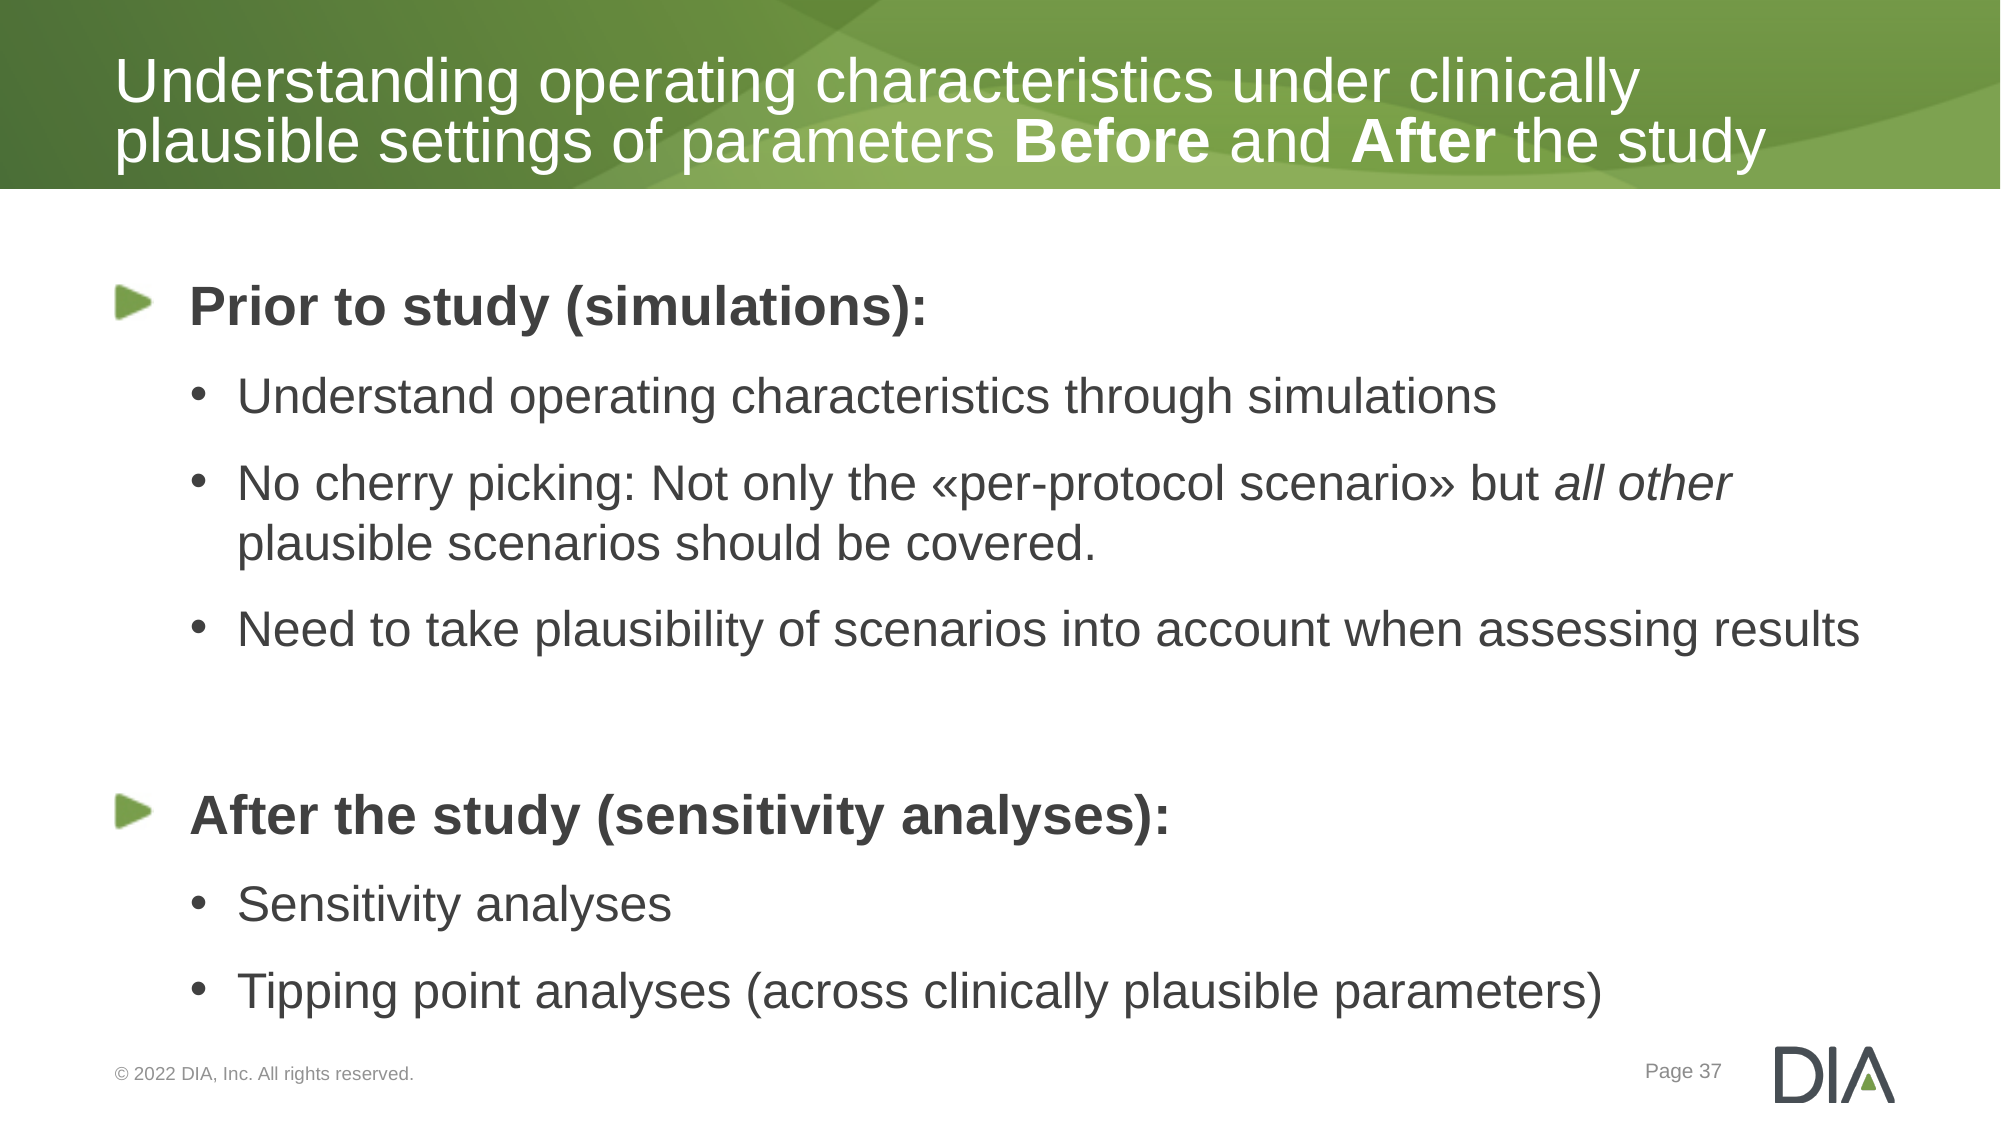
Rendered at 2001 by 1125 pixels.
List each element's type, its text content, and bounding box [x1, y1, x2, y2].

picture [114, 283, 154, 323]
picture [114, 792, 154, 832]
slide_number Page 37 [1287, 1040, 1738, 1101]
title Understanding operating characteristics under clinically plausible settings of parameters Before and After the study [99, 40, 1900, 189]
slide_number © 2022 DIA, Inc. All rights reserved. [99, 1042, 567, 1103]
picture [0, 0, 2001, 189]
list Prior to study (simulations): Understand operating characteristics through simulations No cherry picking: Not only the «per-protocol scenario» but all other plausible scenarios should be covered. Need to take plausibility of scenarios into account when assessing results After the study (sensitivity analyses): Sensitivity analyses Tipping point analyses (across clinically plausible parameters) [99, 262, 1900, 1043]
